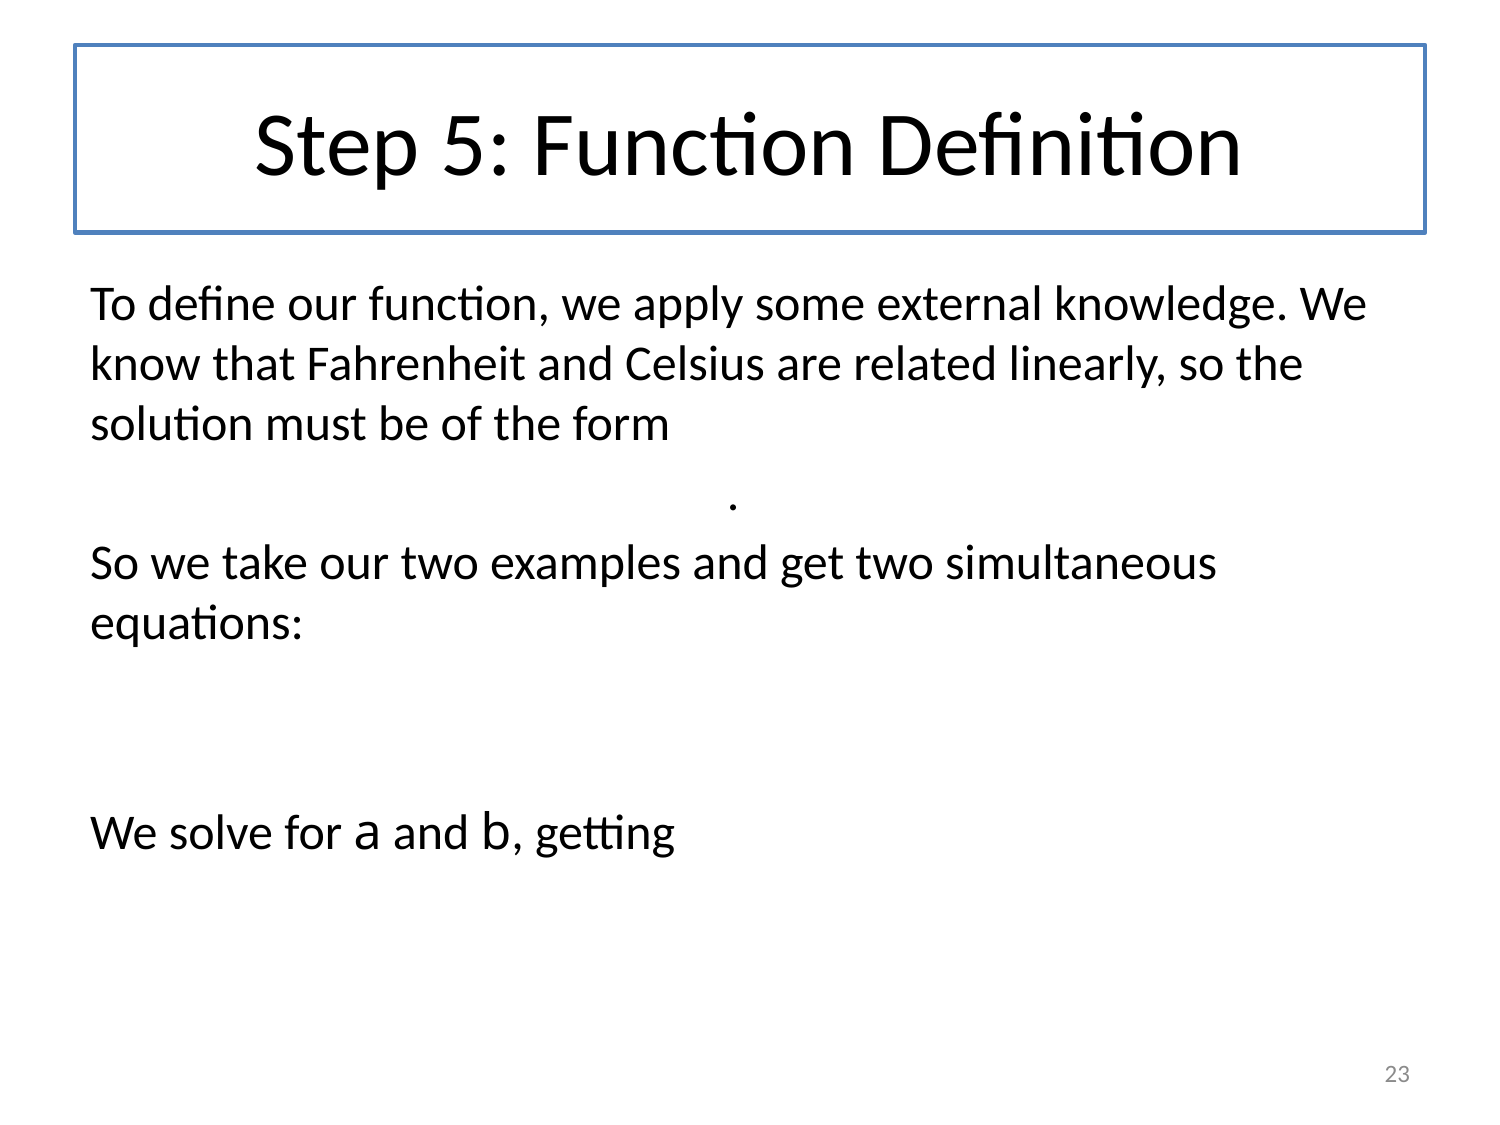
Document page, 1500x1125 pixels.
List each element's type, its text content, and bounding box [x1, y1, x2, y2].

slide_number 23 [1074, 1042, 1425, 1103]
title Step 5: Function Definition [73, 43, 1427, 235]
